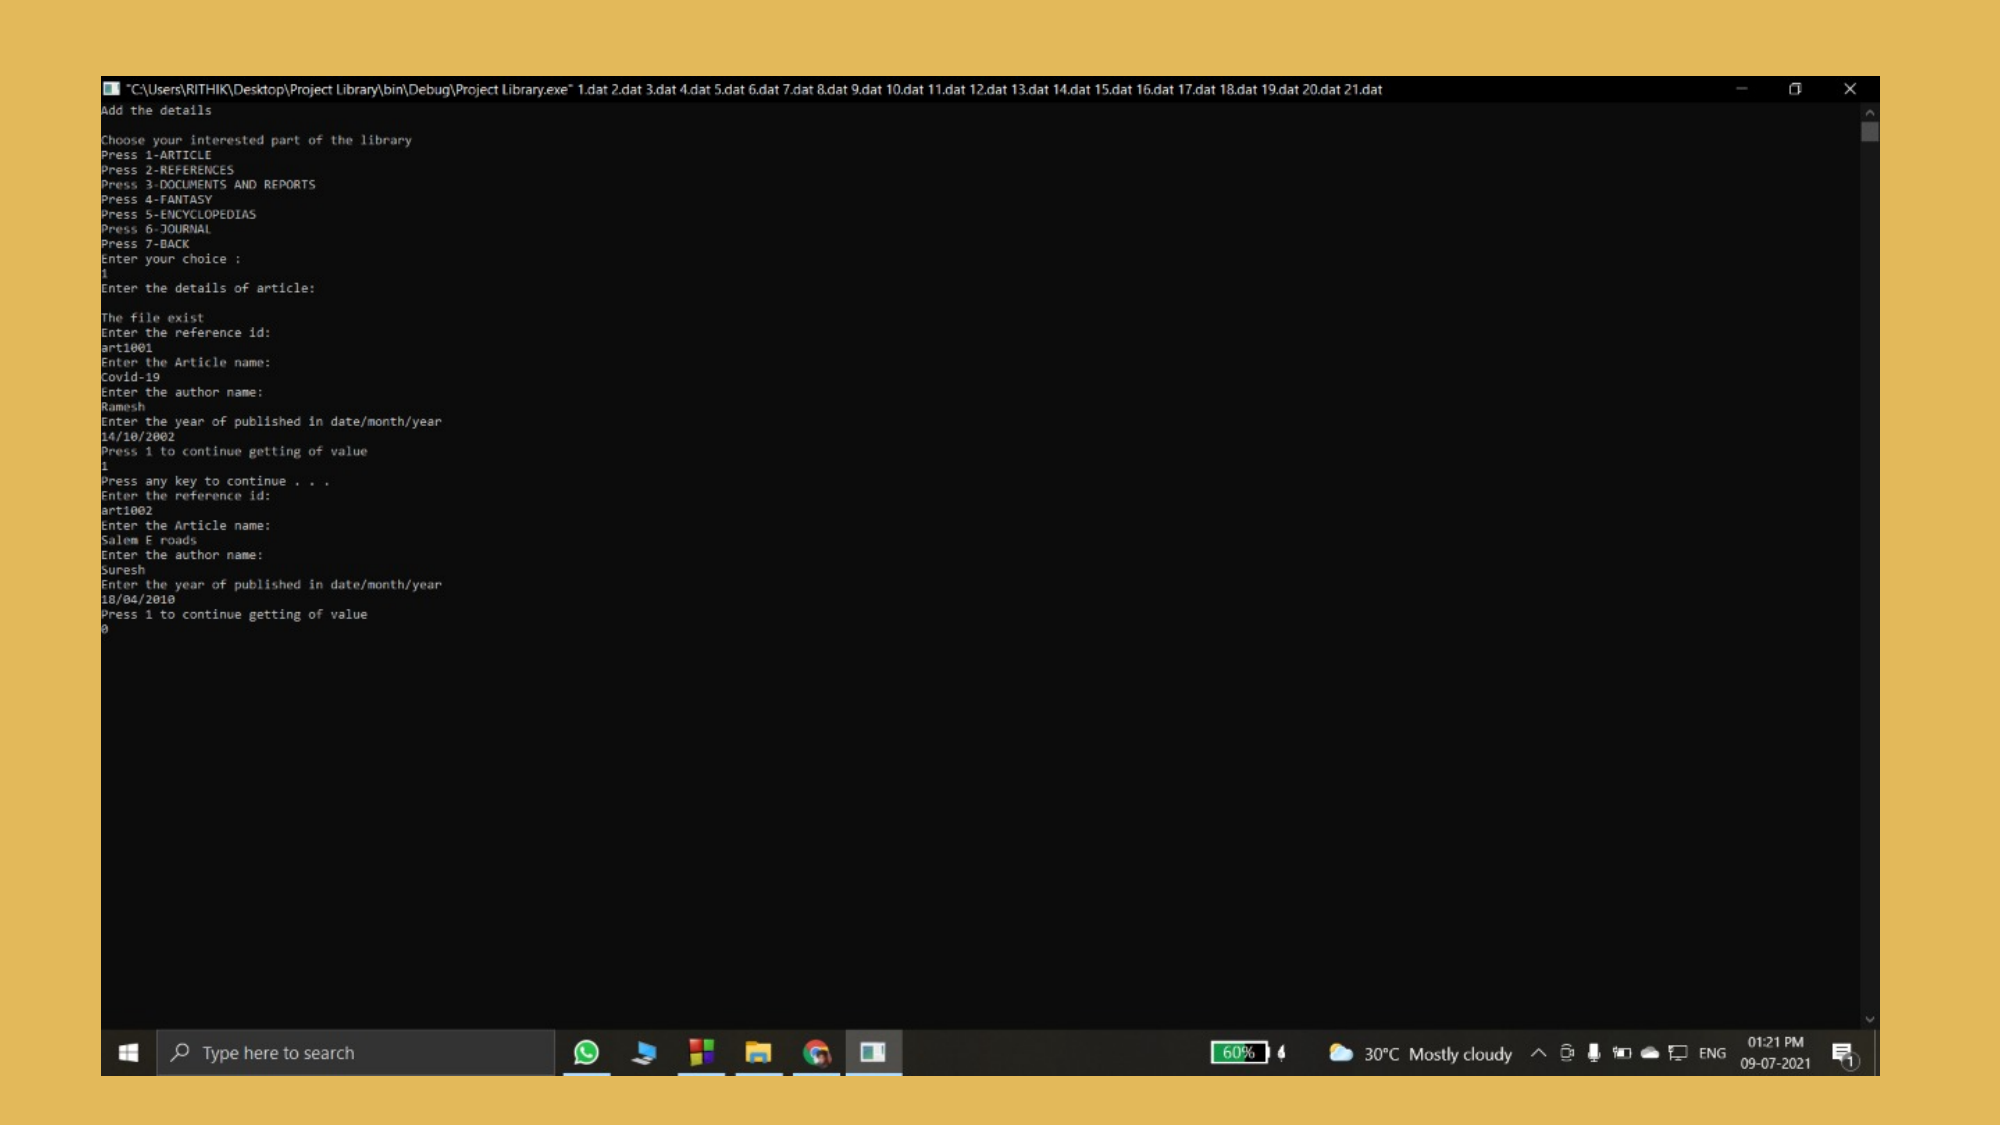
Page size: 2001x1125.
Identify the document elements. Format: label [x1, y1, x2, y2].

picture [101, 76, 1880, 1076]
